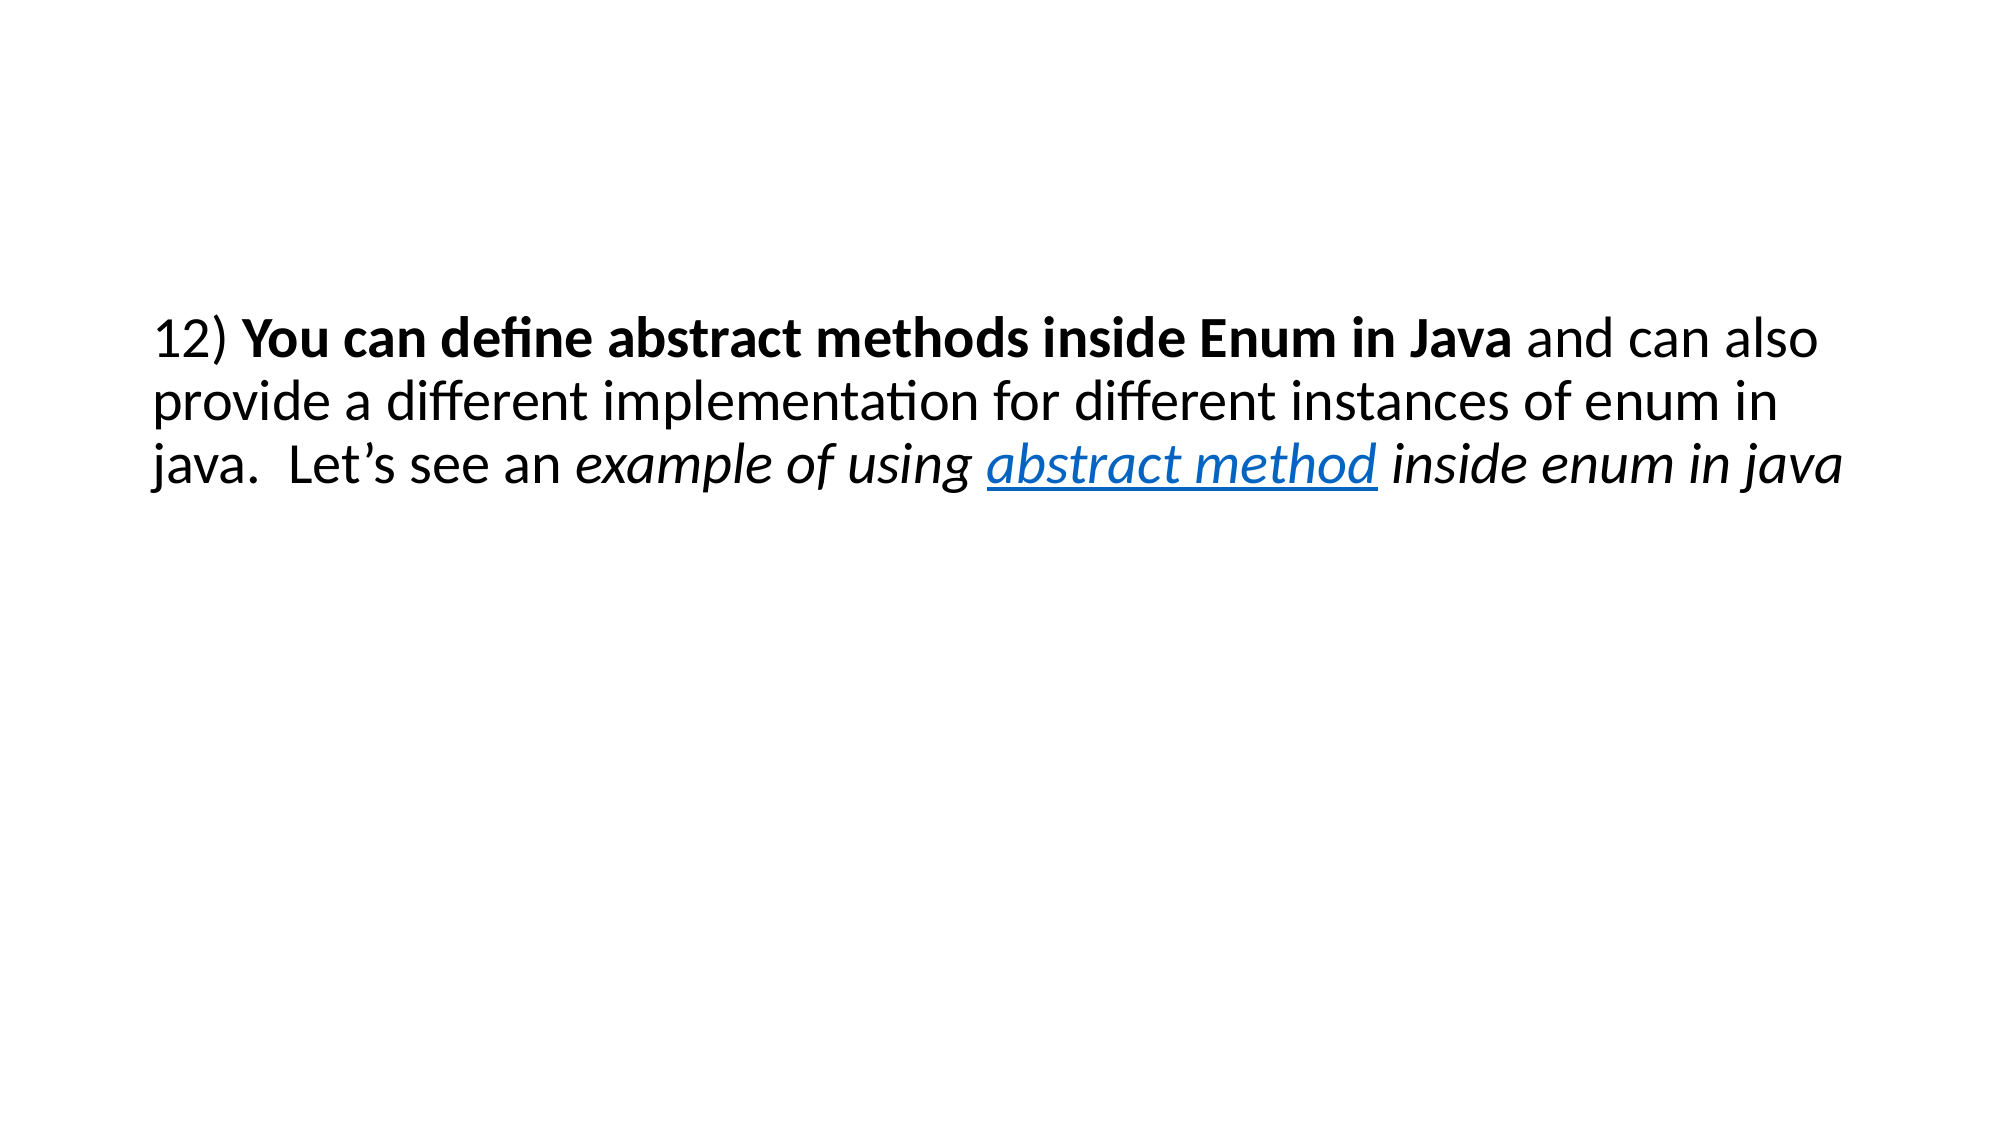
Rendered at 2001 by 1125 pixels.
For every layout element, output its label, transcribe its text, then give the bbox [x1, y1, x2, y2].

list 12) You can define abstract methods inside Enum in Java and can also provide a different implementation for different instances of enum in java. Let’s see an example of using abstract method inside enum in java [137, 299, 1863, 1014]
